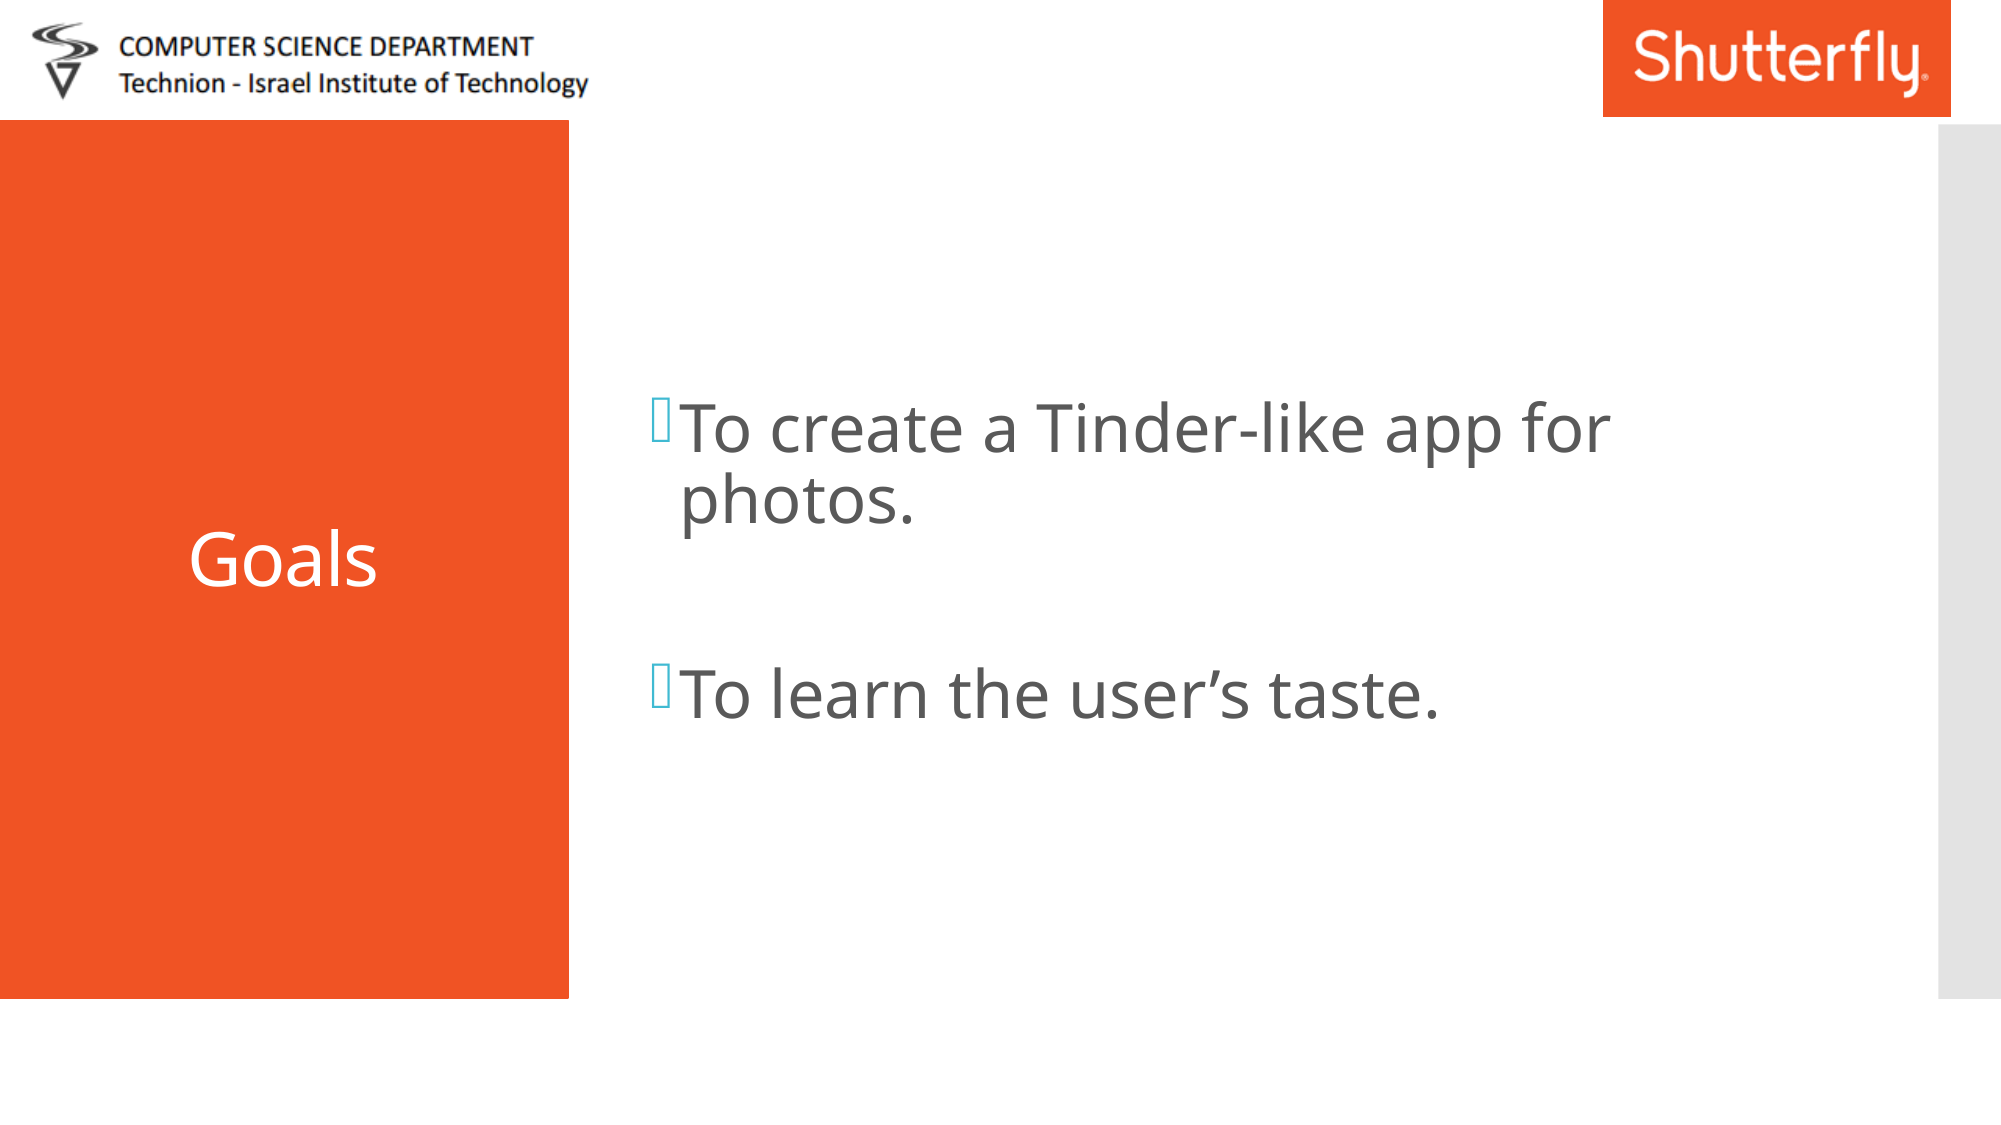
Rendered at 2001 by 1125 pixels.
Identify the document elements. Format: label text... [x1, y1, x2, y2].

list To create a Tinder-like app for photos. To learn the user’s taste. [634, 143, 1835, 984]
picture [0, 0, 625, 118]
title Goals [41, 184, 525, 940]
picture [1603, 0, 1951, 117]
